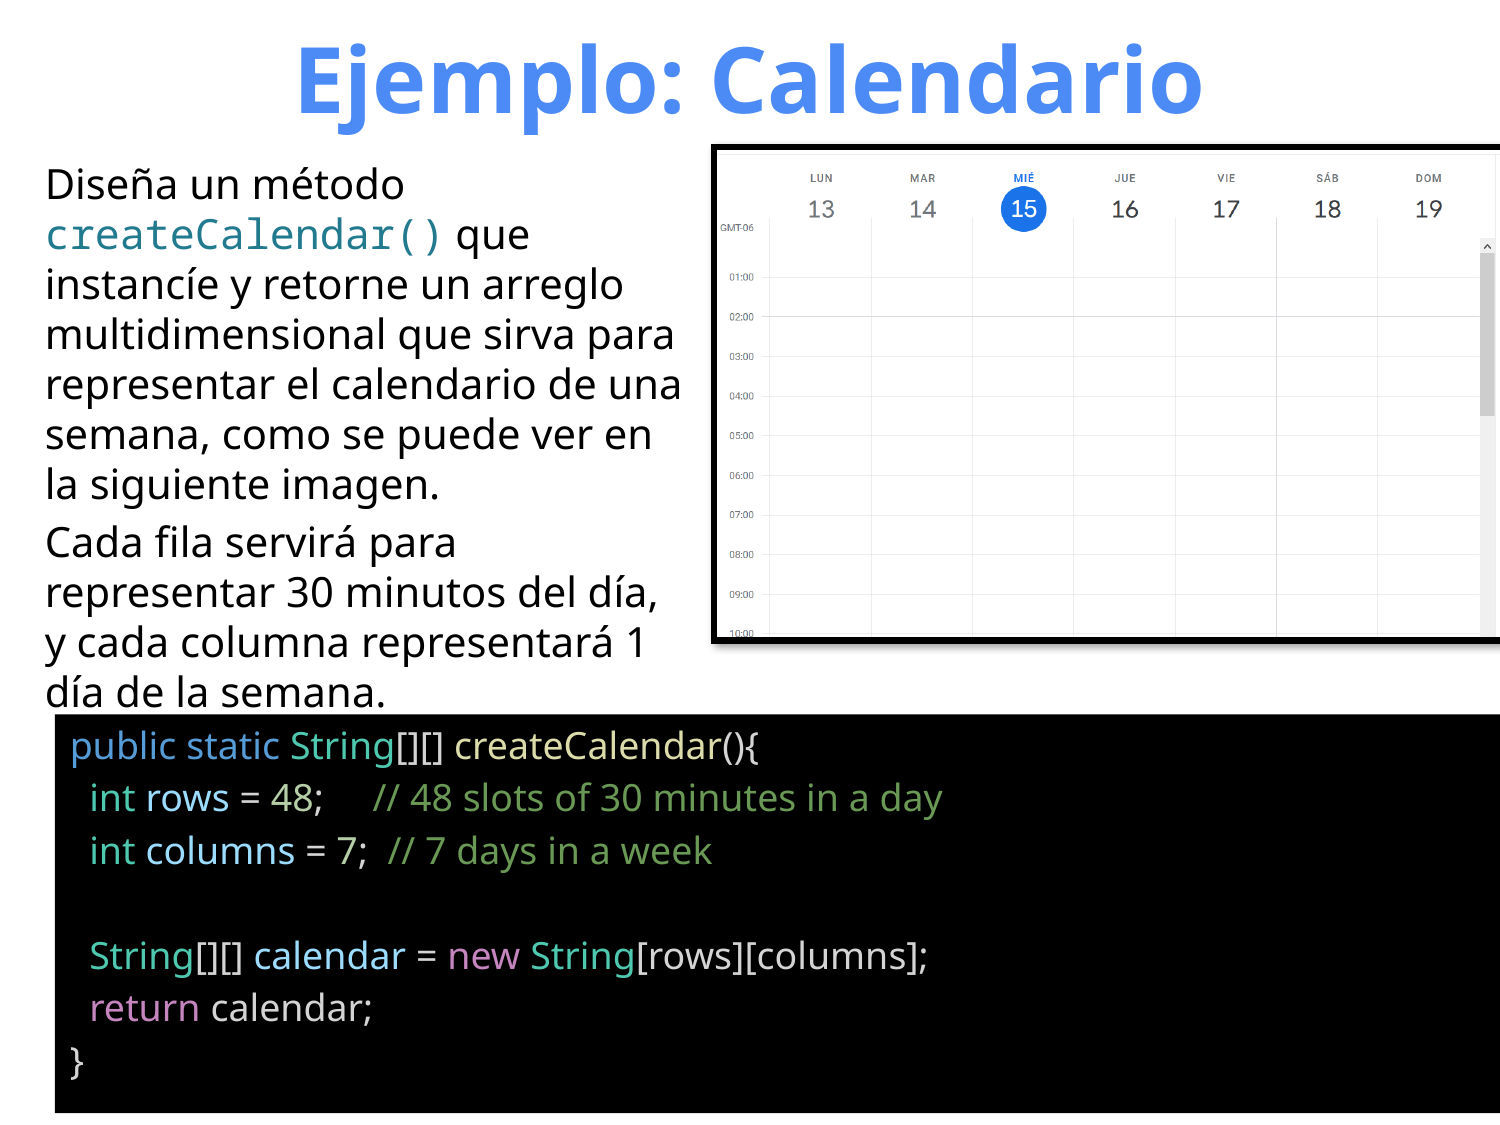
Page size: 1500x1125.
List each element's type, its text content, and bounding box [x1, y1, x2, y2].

picture [716, 149, 1500, 638]
title Ejemplo: Calendario [75, 11, 1425, 142]
text_box public static String[][] createCalendar(){ int rows = 48; // 48 slots of 30 minutes in a day int columns = 7; // 7 days in a week String[][] calendar = new String[rows][columns]; return calendar; } [54, 714, 1500, 1114]
list Diseña un método createCalendar() que instancíe y retorne un arreglo multidimensional que sirva para representar el calendario de una semana, como se puede ver en la siguiente imagen. Cada fila servirá para representar 30 minutos del día, y cada columna representará 1 día de la semana. [29, 149, 705, 726]
